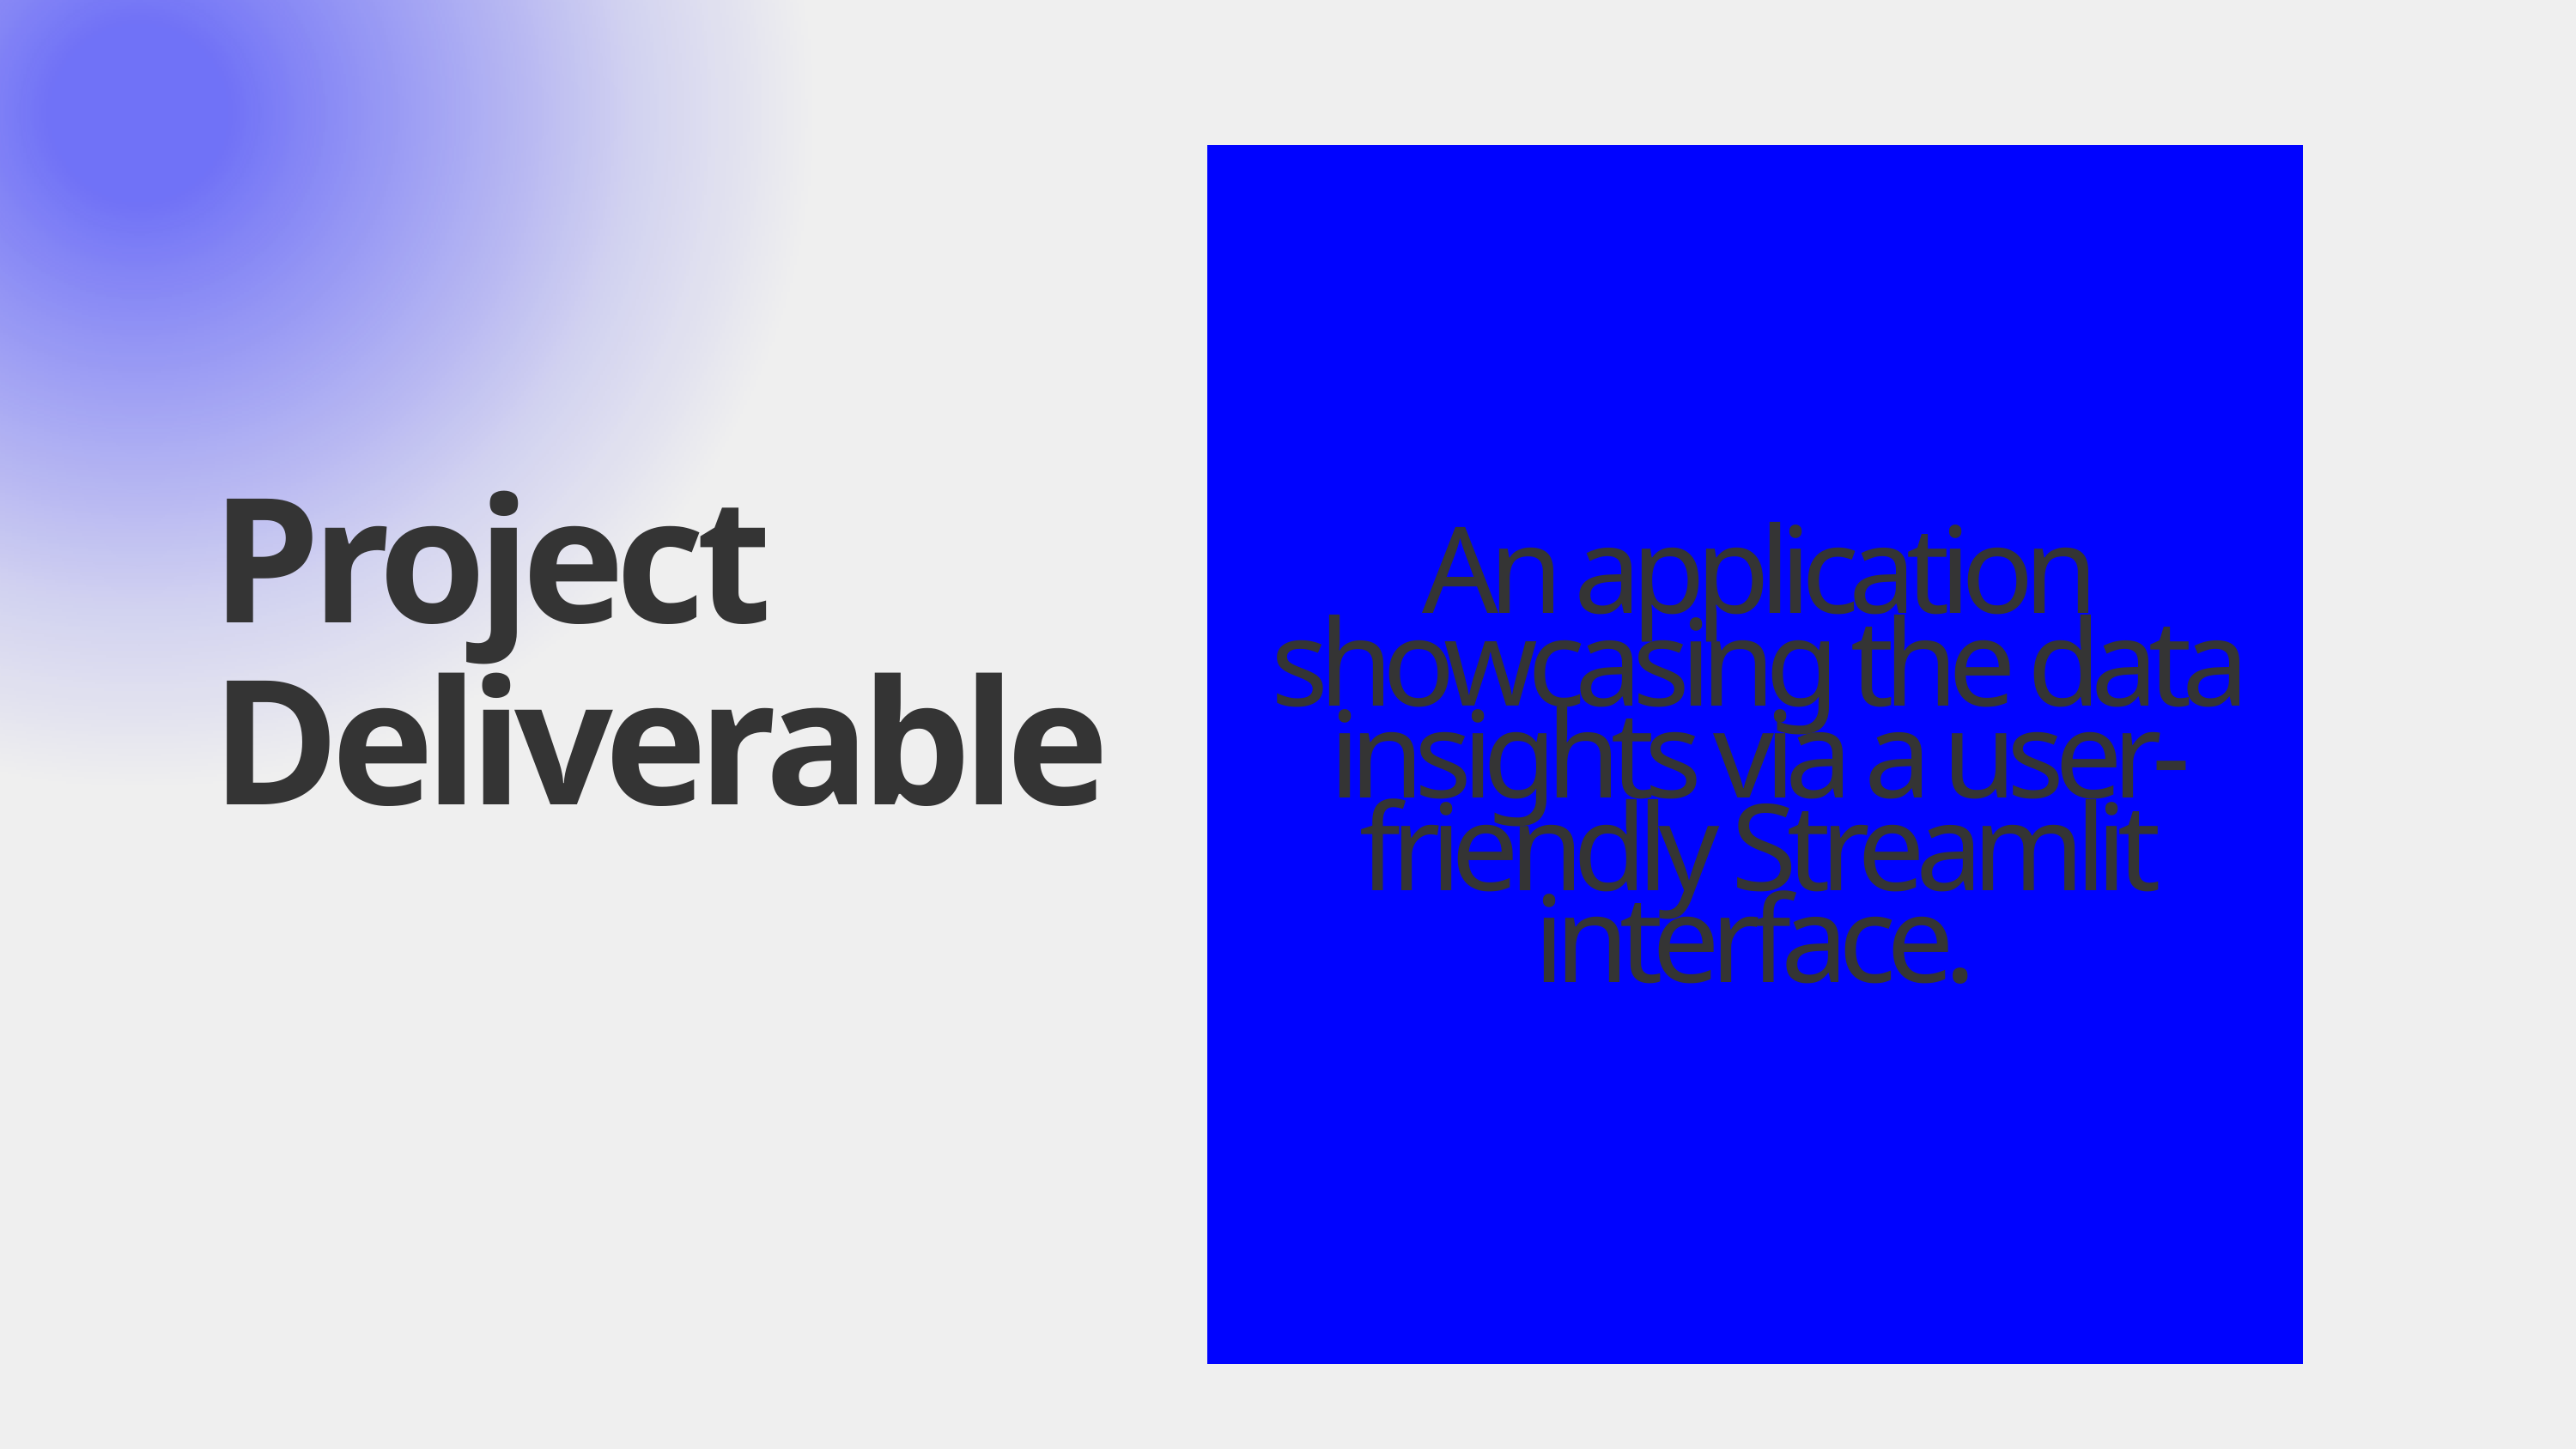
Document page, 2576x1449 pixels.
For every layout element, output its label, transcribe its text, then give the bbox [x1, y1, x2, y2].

text_box Project Deliverable [211, 475, 1202, 840]
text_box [1206, 144, 2304, 1364]
text_box [0, 0, 817, 790]
